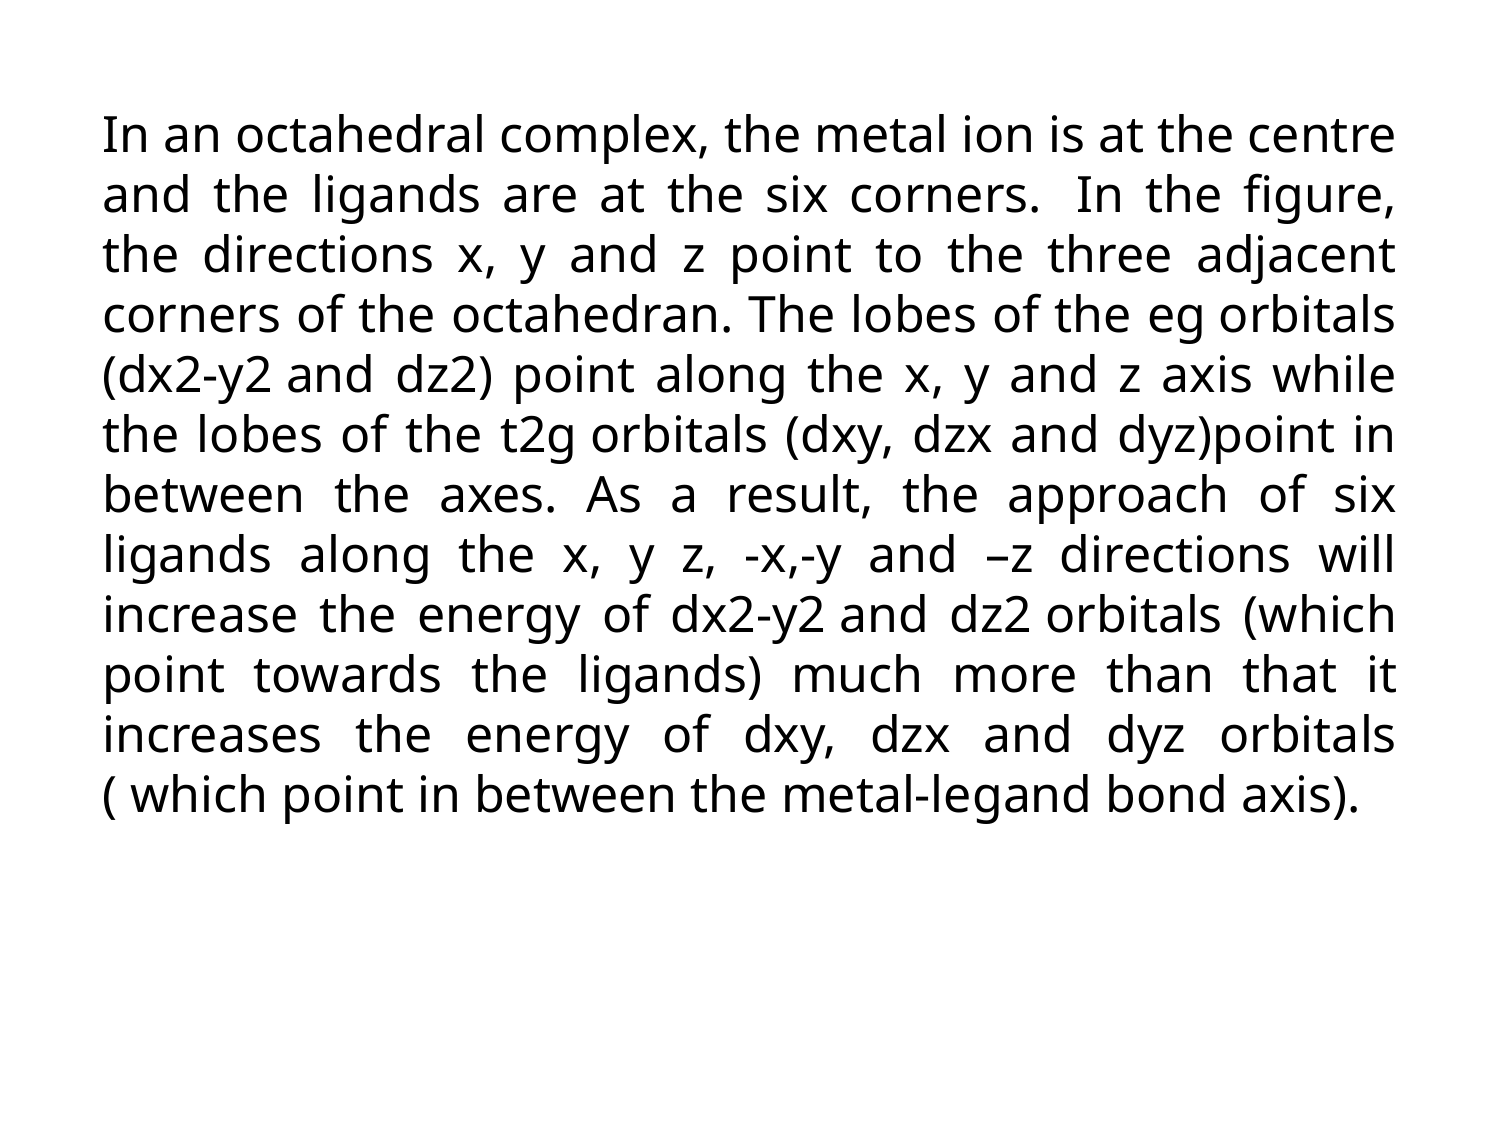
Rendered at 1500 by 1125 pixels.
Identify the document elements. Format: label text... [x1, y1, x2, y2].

text_box In an octahedral complex, the metal ion is at the centre and the ligands are at the six corners. In the figure, the directions x, y and z point to the three adjacent corners of the octahedran. The lobes of the eg orbitals (dx2-y2 and dz2) point along the x, y and z axis while the lobes of the t2g orbitals (dxy, dzx and dyz)point in between the axes. As a result, the approach of six ligands along the x, y z, -x,-y and –z directions will increase the energy of dx2-y2 and dz2 orbitals (which point towards the ligands) much more than that it increases the energy of dxy, dzx and dyz orbitals ( which point in between the metal-legand bond axis). [87, 95, 1413, 830]
